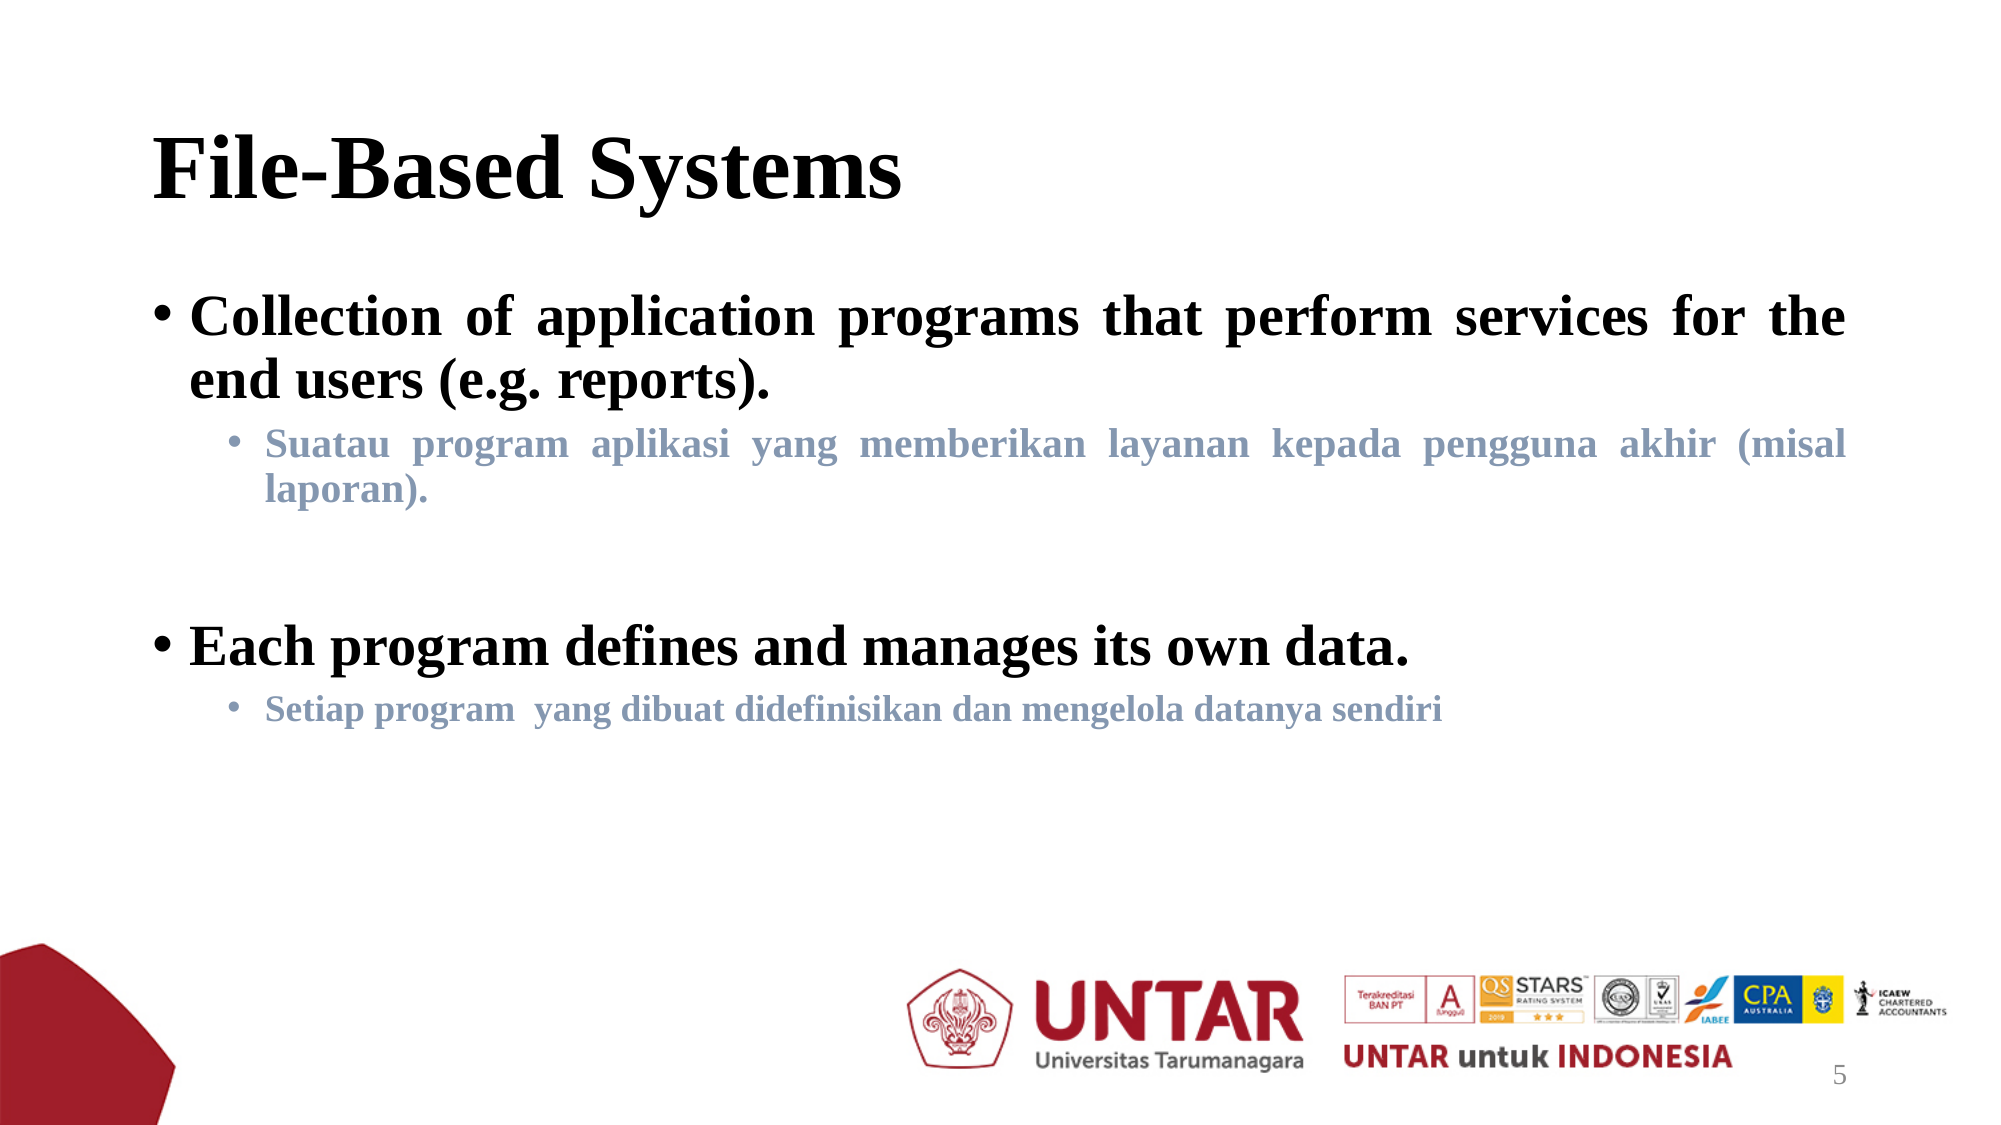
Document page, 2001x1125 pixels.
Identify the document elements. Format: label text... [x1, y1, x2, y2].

title File-Based Systems [137, 59, 1863, 277]
picture [0, 0, 2001, 1125]
slide_number 5 [1412, 1042, 1863, 1103]
list Collection of application programs that perform services for the end users (e.g. reports). Suatau program aplikasi yang memberikan layanan kepada pengguna akhir (misal laporan). Each program defines and manages its own data. Setiap program yang dibuat didefinisikan dan mengelola datanya sendiri [137, 277, 1863, 713]
